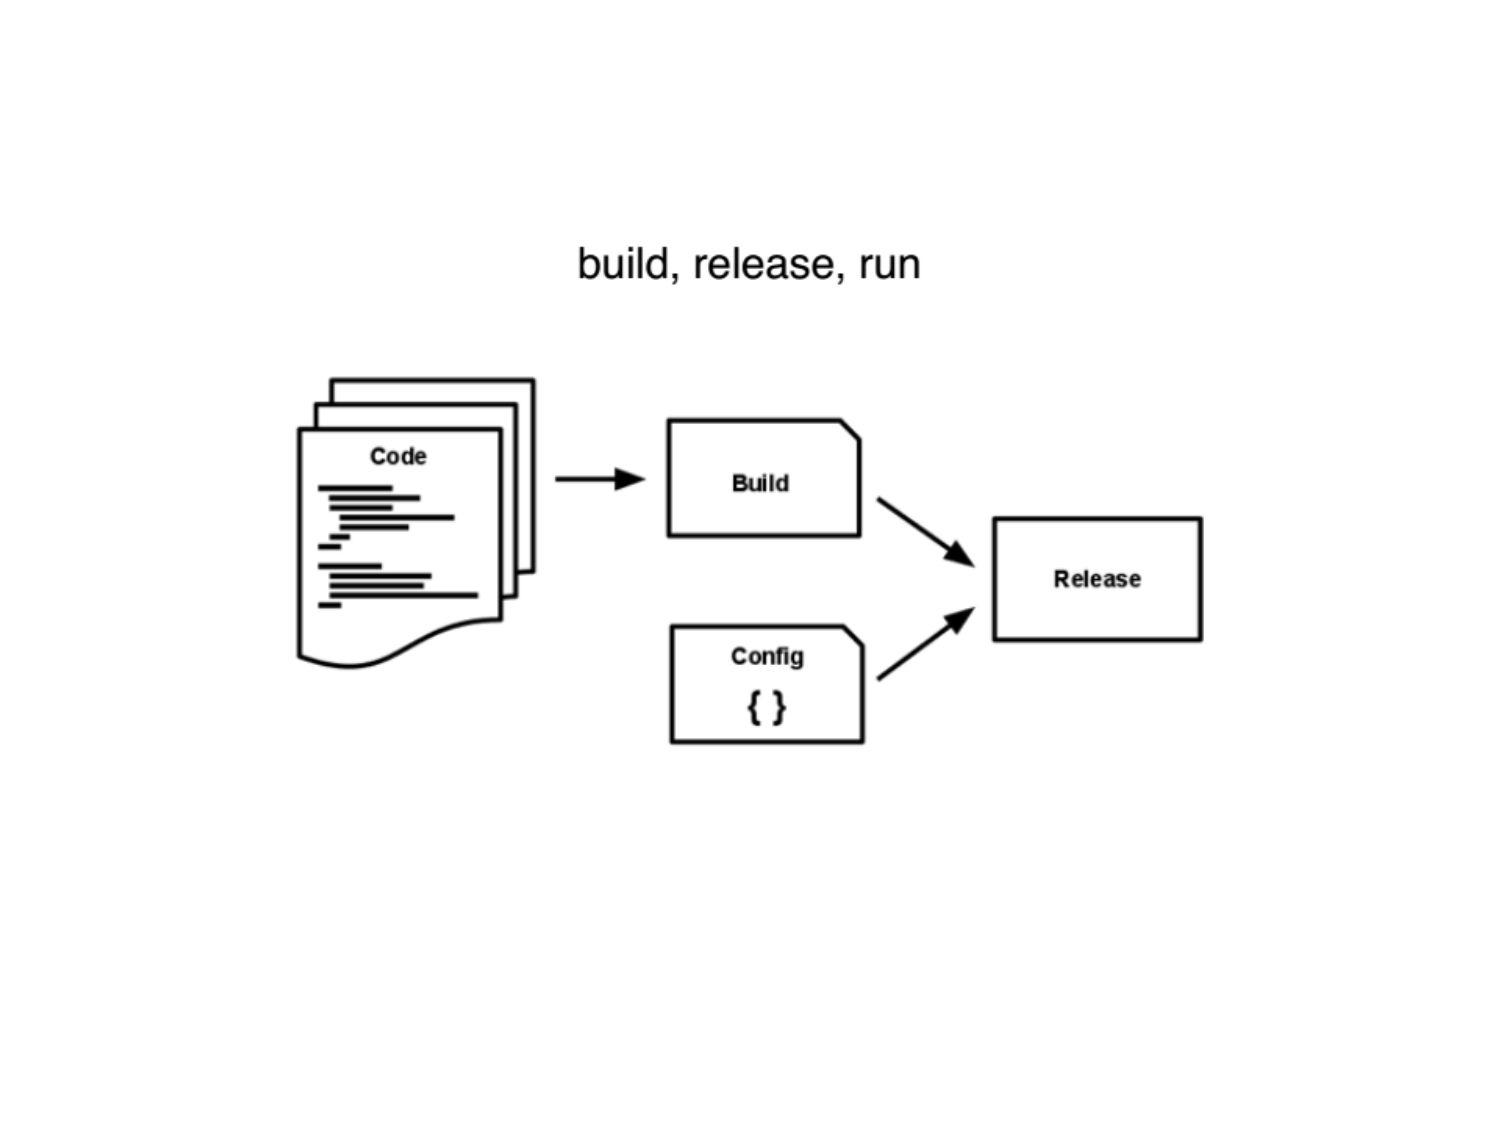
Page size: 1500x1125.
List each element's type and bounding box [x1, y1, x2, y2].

picture [134, 100, 1366, 1025]
